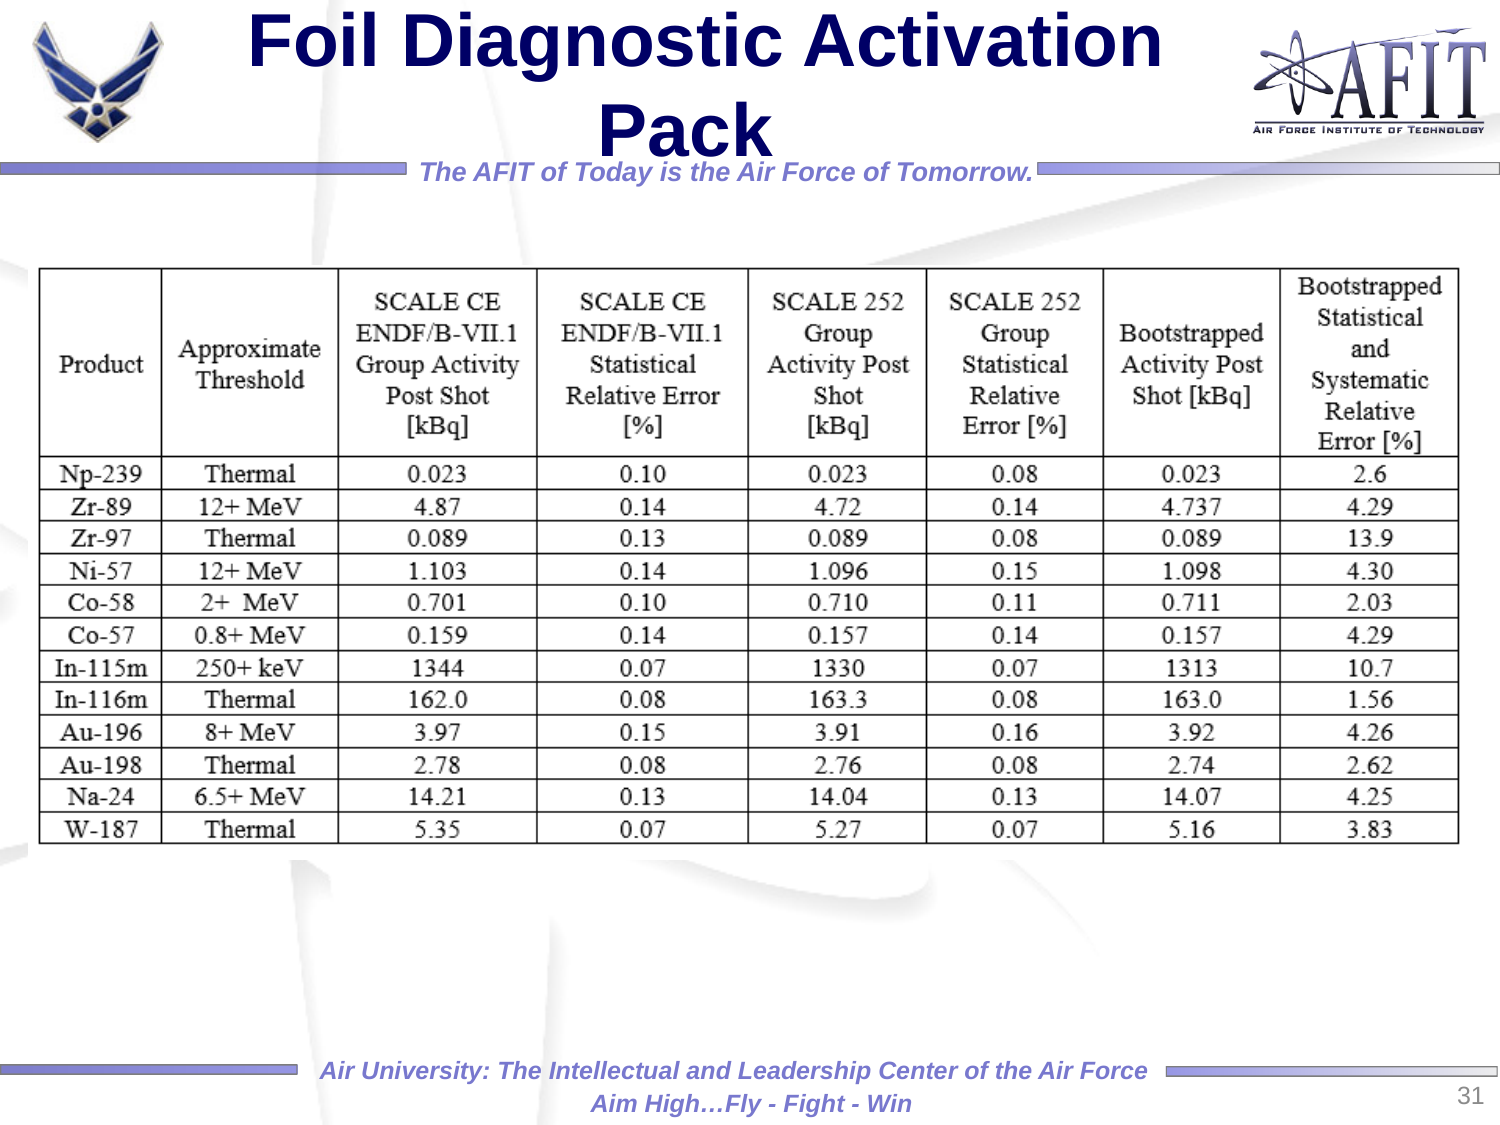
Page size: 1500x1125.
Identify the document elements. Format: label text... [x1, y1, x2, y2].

picture [28, 265, 1472, 860]
picture [32, 21, 162, 143]
slide_number 31 [1149, 1065, 1500, 1125]
title Foil Diagnostic Activation Pack [162, 0, 1251, 163]
